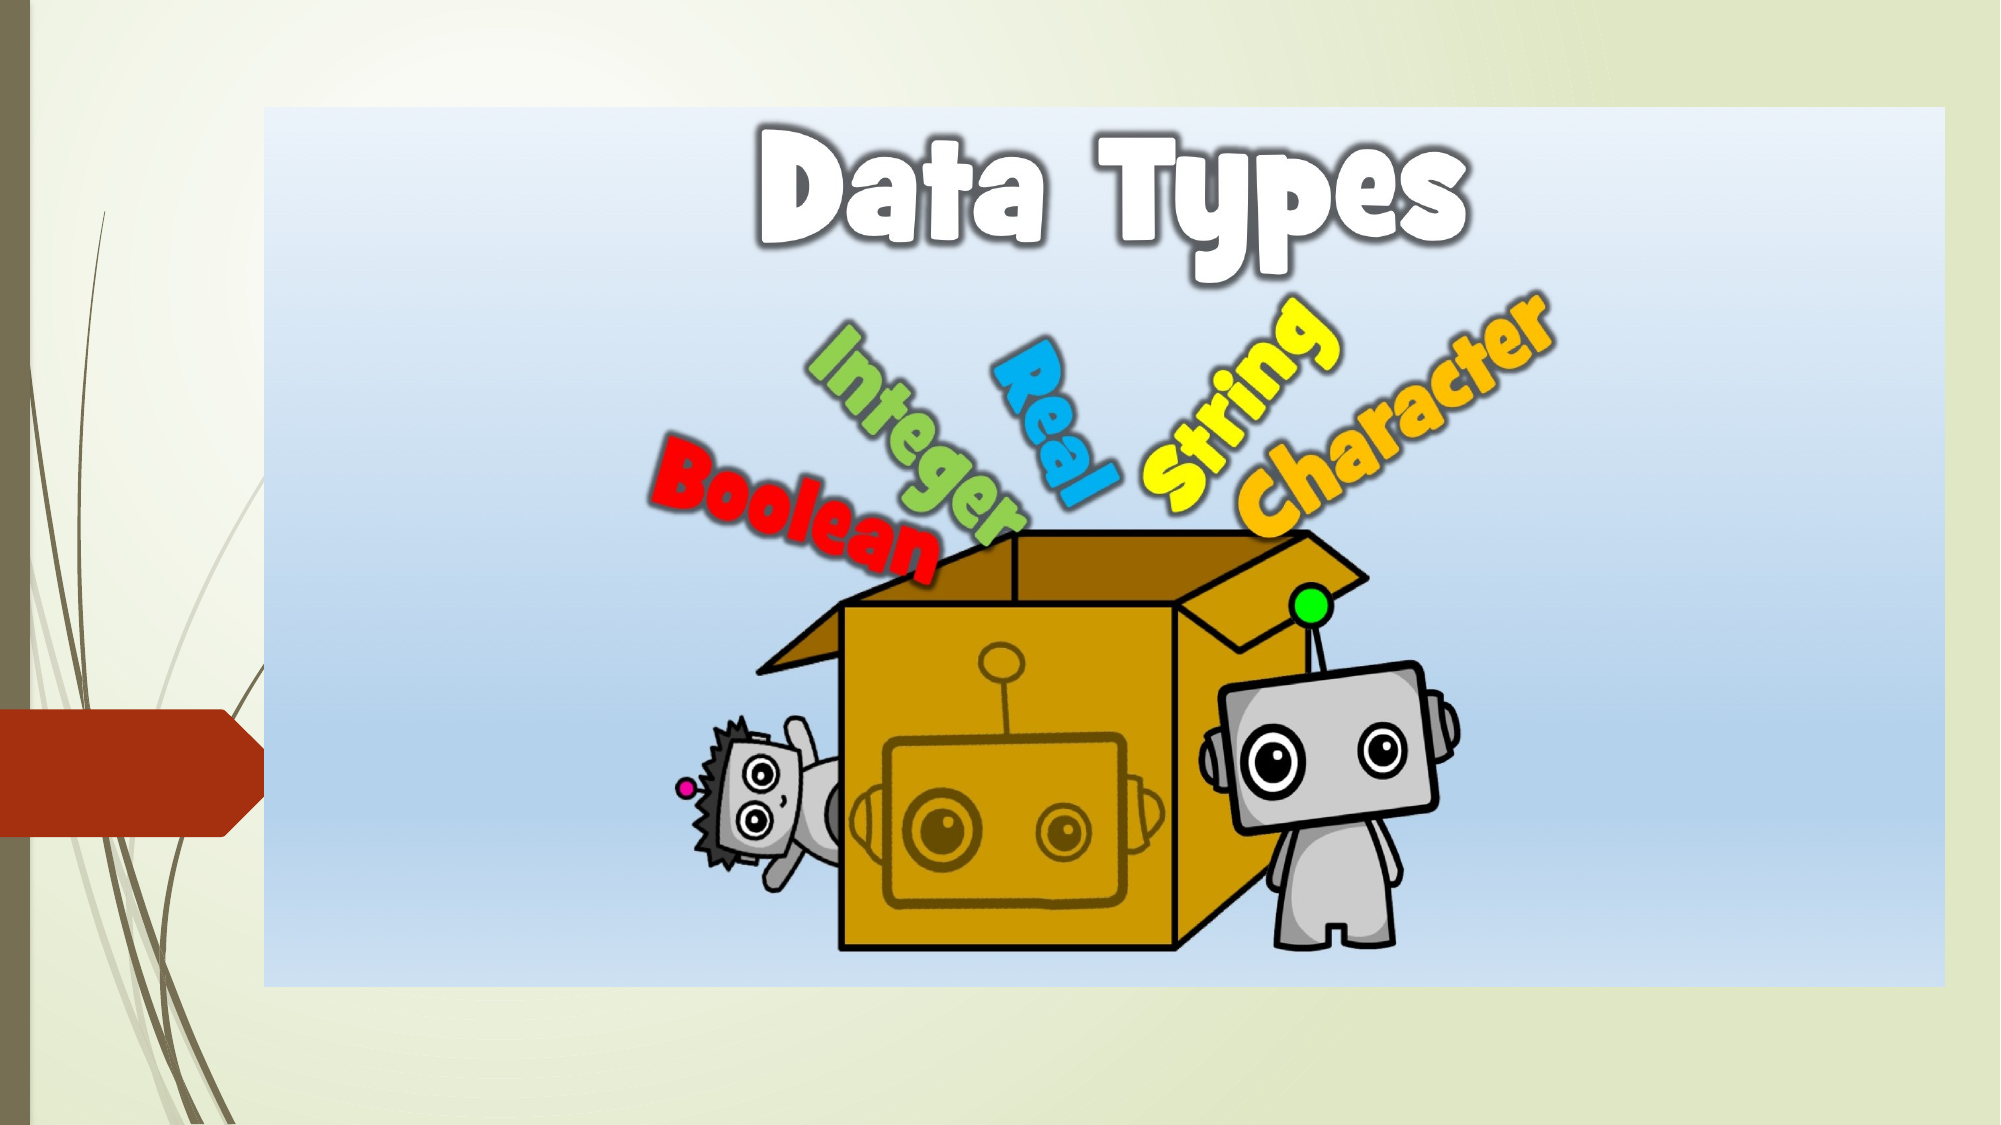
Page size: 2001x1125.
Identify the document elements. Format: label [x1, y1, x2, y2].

picture [264, 107, 1945, 987]
